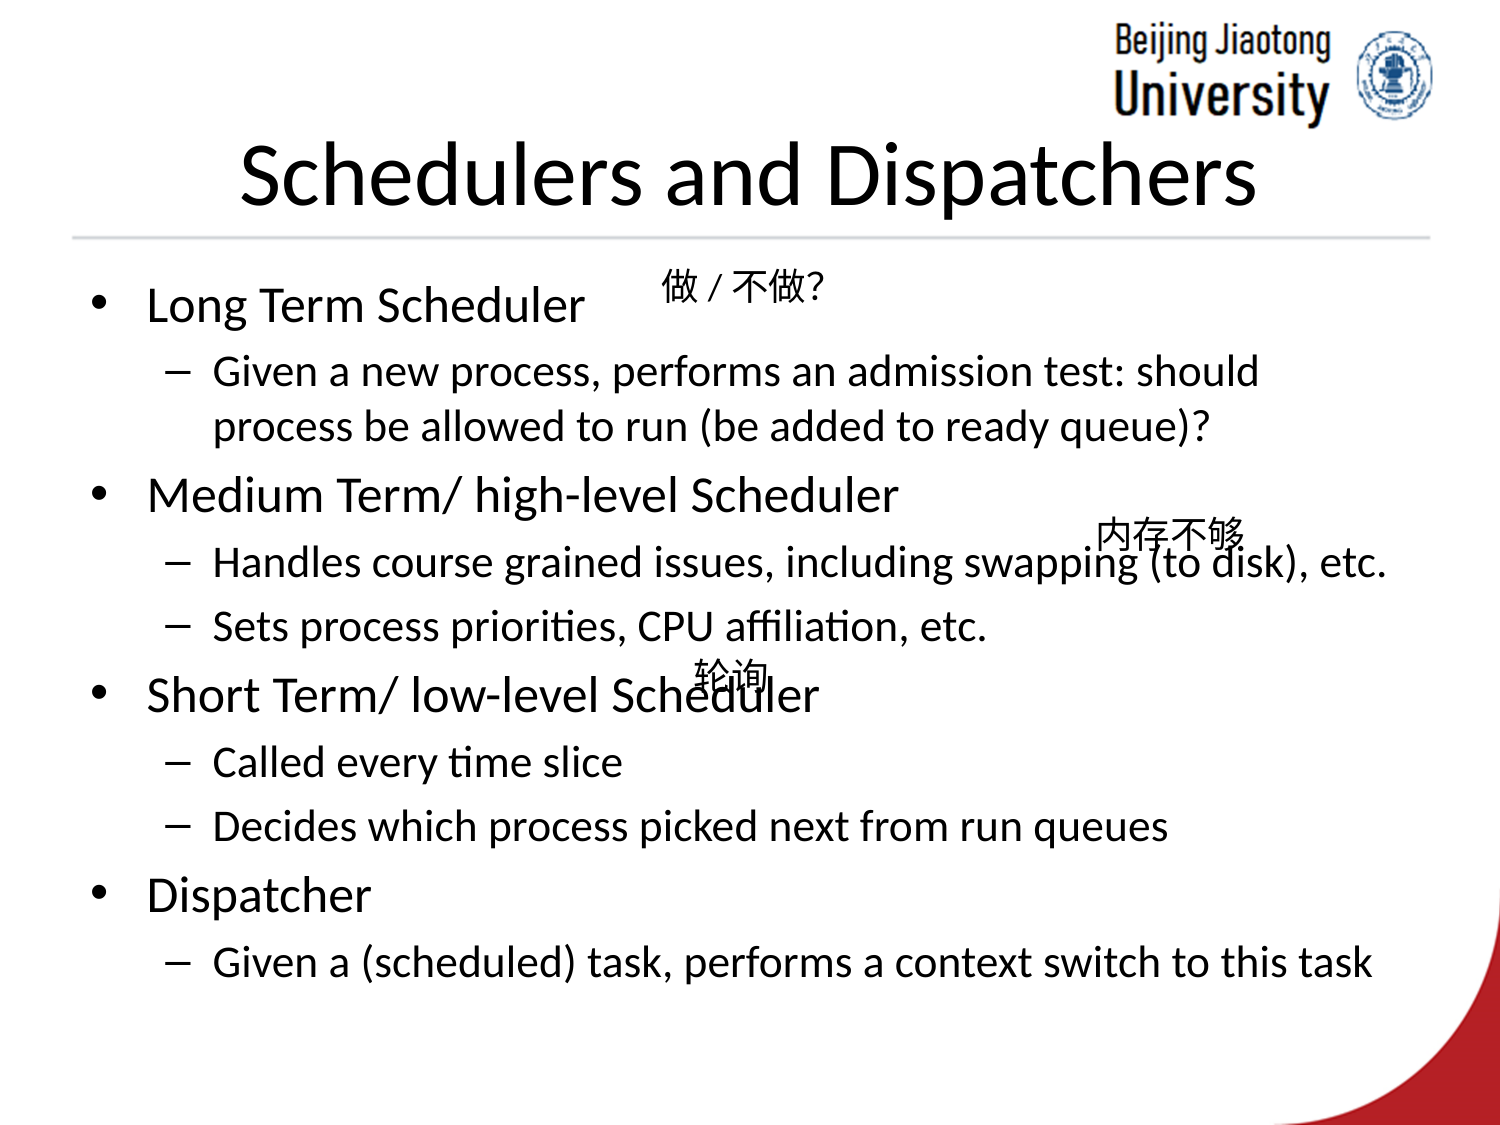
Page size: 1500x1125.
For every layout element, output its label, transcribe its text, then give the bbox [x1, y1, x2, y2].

picture [0, 0, 1500, 1125]
list Long Term Scheduler Given a new process, performs an admission test: should process be allowed to run (be added to ready queue)? Medium Term/ high-level Scheduler Handles course grained issues, including swapping (to disk), etc. Sets process priorities, CPU affiliation, etc. Short Term/ low-level Scheduler Called every time slice Decides which process picked next from run queues Dispatcher Given a (scheduled) task, performs a context switch to this task [75, 262, 1425, 1005]
text_box 内存不够 [1080, 503, 1310, 564]
text_box 做/不做？ [646, 255, 892, 316]
title Schedulers and Dispatchers [75, 75, 1425, 262]
text_box 轮询 [679, 645, 798, 705]
